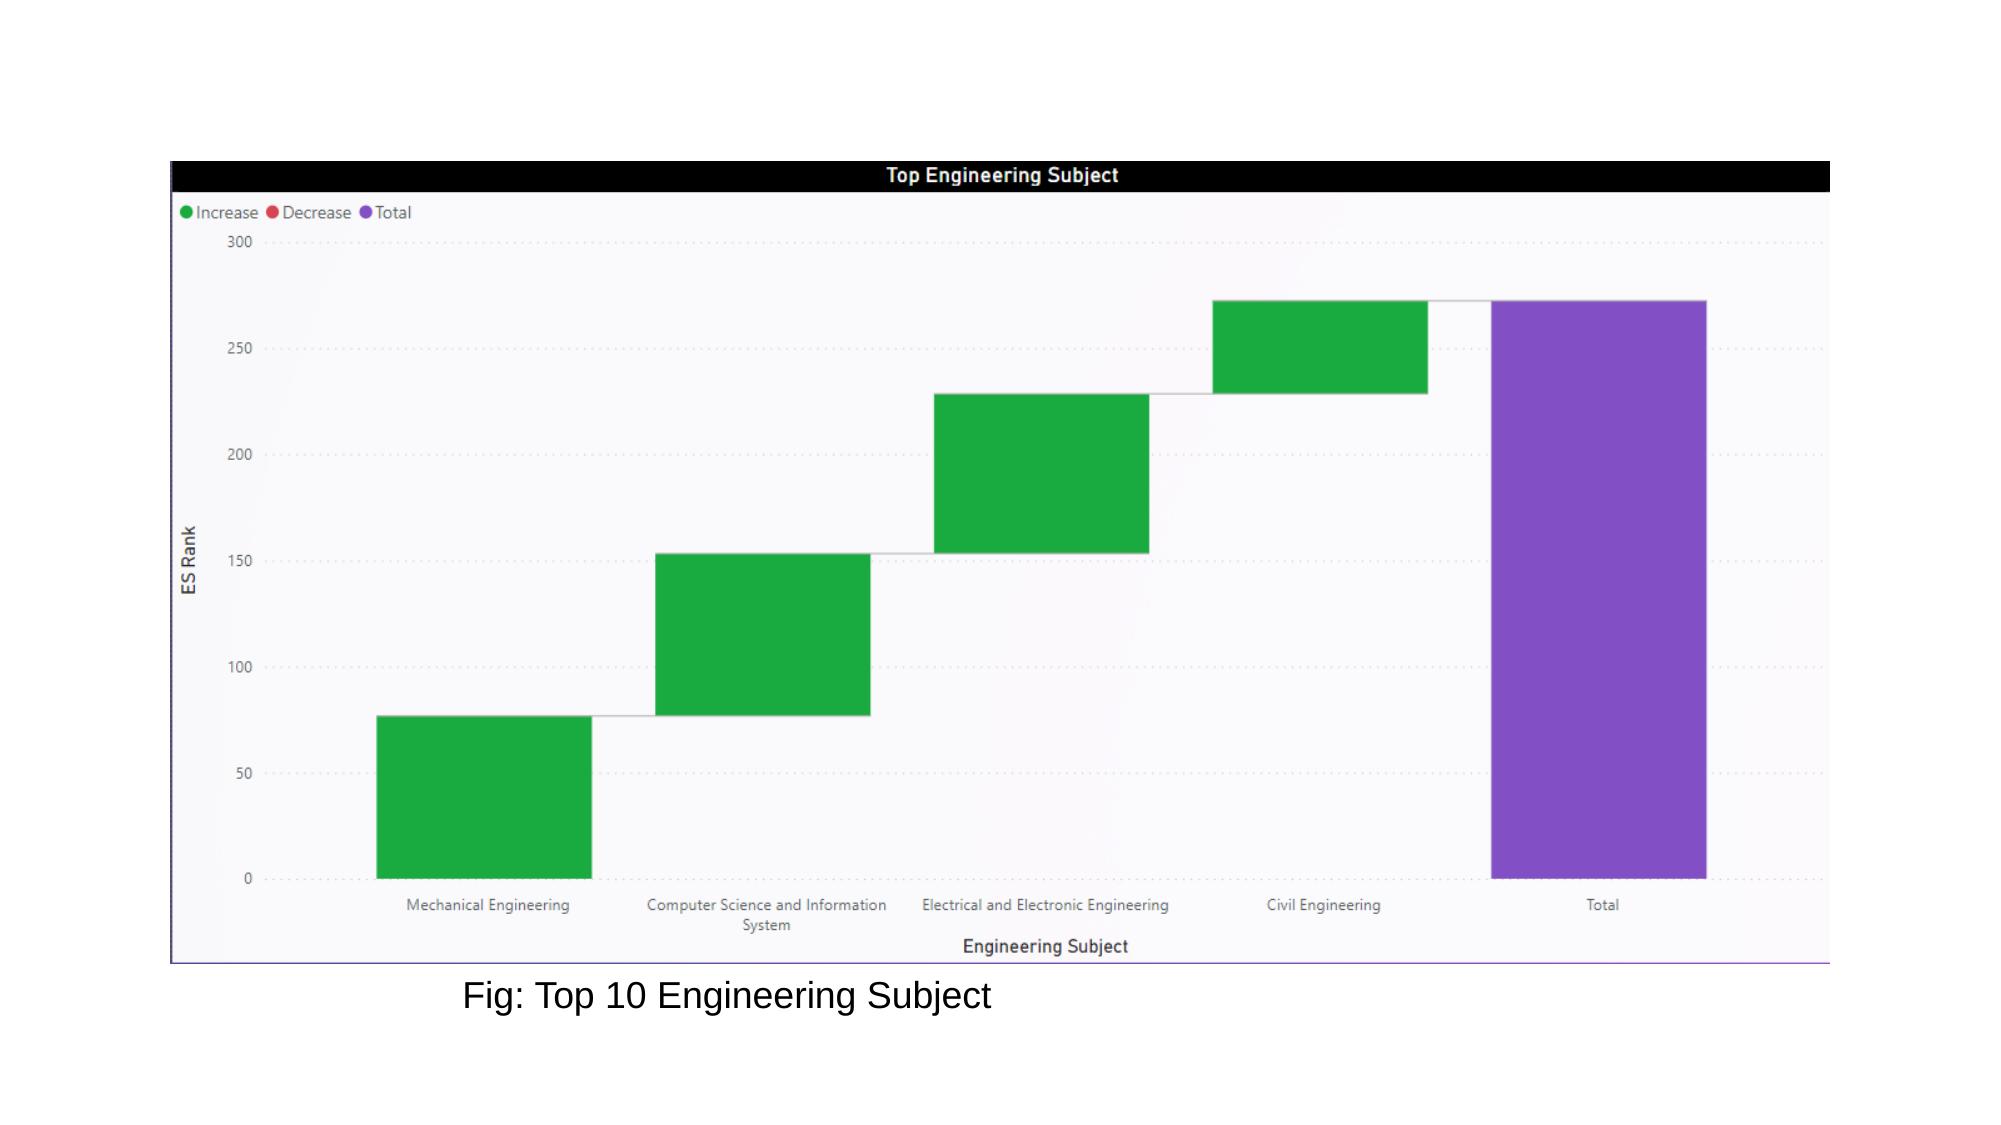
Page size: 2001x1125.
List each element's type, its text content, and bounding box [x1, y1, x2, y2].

text_box Fig: Top 10 Engineering Subject [447, 964, 1448, 1024]
picture [170, 161, 1830, 964]
